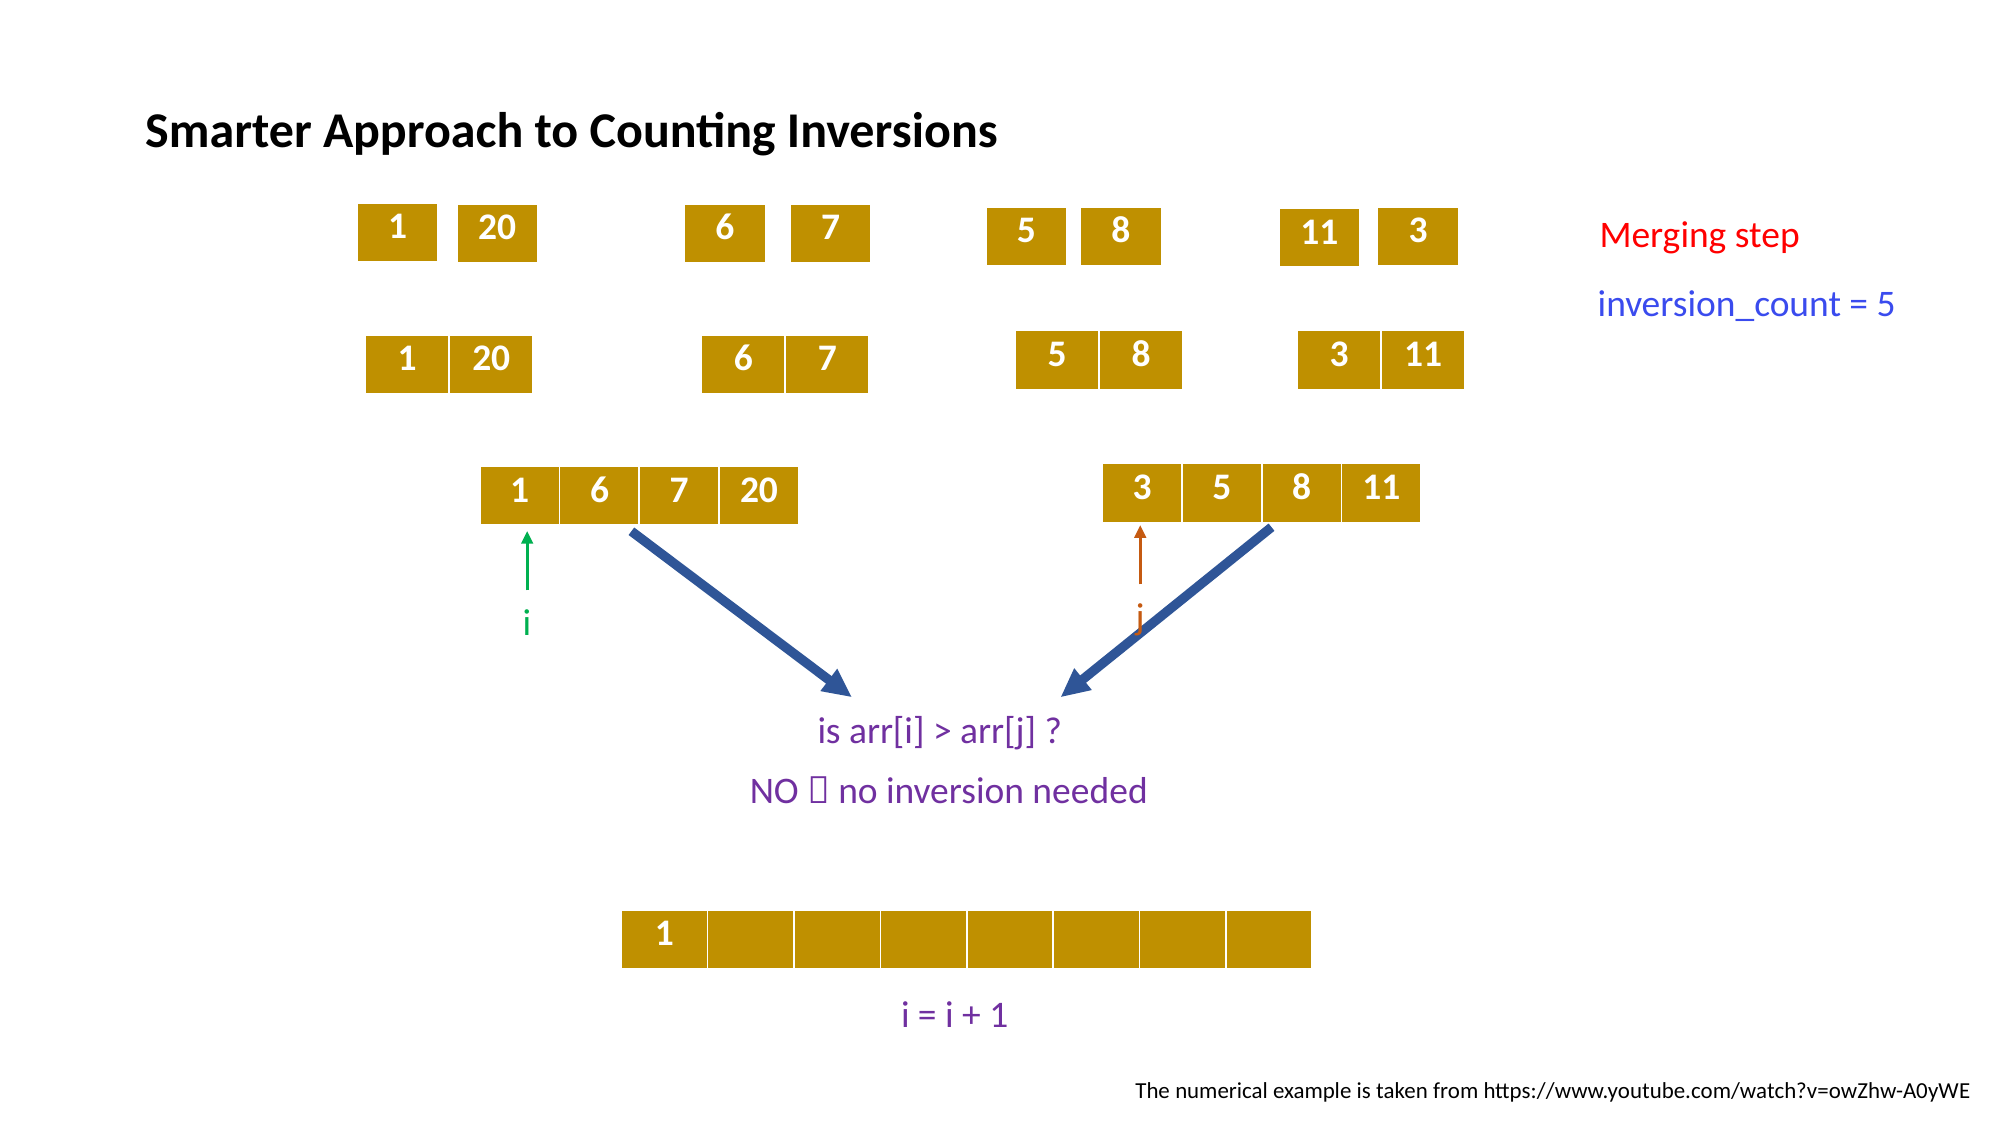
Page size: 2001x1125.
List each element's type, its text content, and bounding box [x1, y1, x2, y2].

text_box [631, 531, 852, 697]
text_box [1061, 527, 1272, 697]
table_header 7 [786, 336, 868, 393]
table_header 6 [685, 205, 765, 262]
text_box i = i + 1 [886, 982, 1048, 1042]
table_header 8 [1263, 464, 1341, 522]
table_header 20 [450, 336, 532, 393]
table_header 1 [358, 204, 437, 261]
table_header 6 [560, 467, 638, 524]
table_header 11 [1280, 209, 1359, 266]
table_header 1 [366, 336, 448, 393]
table_header [708, 911, 793, 968]
table_header [881, 911, 966, 968]
text_box is arr[i] > arr[j] ? [802, 698, 1082, 759]
text_box NO  no inversion needed [735, 759, 1199, 819]
text_box The numerical example is taken from https://www.youtube.com/watch?v=owZhw-A0yWE [1120, 1068, 2000, 1125]
table_header 3 [1298, 331, 1380, 389]
table_header 5 [987, 208, 1066, 265]
table_header 11 [1382, 331, 1464, 389]
table_header [1227, 911, 1311, 968]
table_header 1 [622, 911, 707, 968]
table_header 5 [1016, 331, 1098, 389]
table_header 6 [702, 336, 784, 393]
table_header 3 [1378, 208, 1458, 265]
table_header 20 [458, 205, 537, 262]
table_header [1054, 911, 1139, 968]
table_header 8 [1081, 208, 1161, 265]
table_header 1 [481, 467, 559, 524]
table_header 3 [1103, 464, 1181, 522]
table_header 8 [1100, 331, 1182, 389]
table_header 7 [791, 205, 870, 262]
table_header 5 [1183, 464, 1261, 522]
table_header 7 [640, 467, 718, 524]
text_box Merging step [1584, 202, 1996, 263]
table_header 20 [720, 467, 798, 524]
table_header [795, 911, 880, 968]
text_box Smarter Approach to Counting Inversions [130, 90, 1199, 165]
table_header [1140, 911, 1225, 968]
text_box i [507, 590, 546, 650]
text_box inversion_count = 5 [1582, 271, 1950, 332]
table_header 11 [1342, 464, 1420, 522]
table_header [968, 911, 1052, 968]
